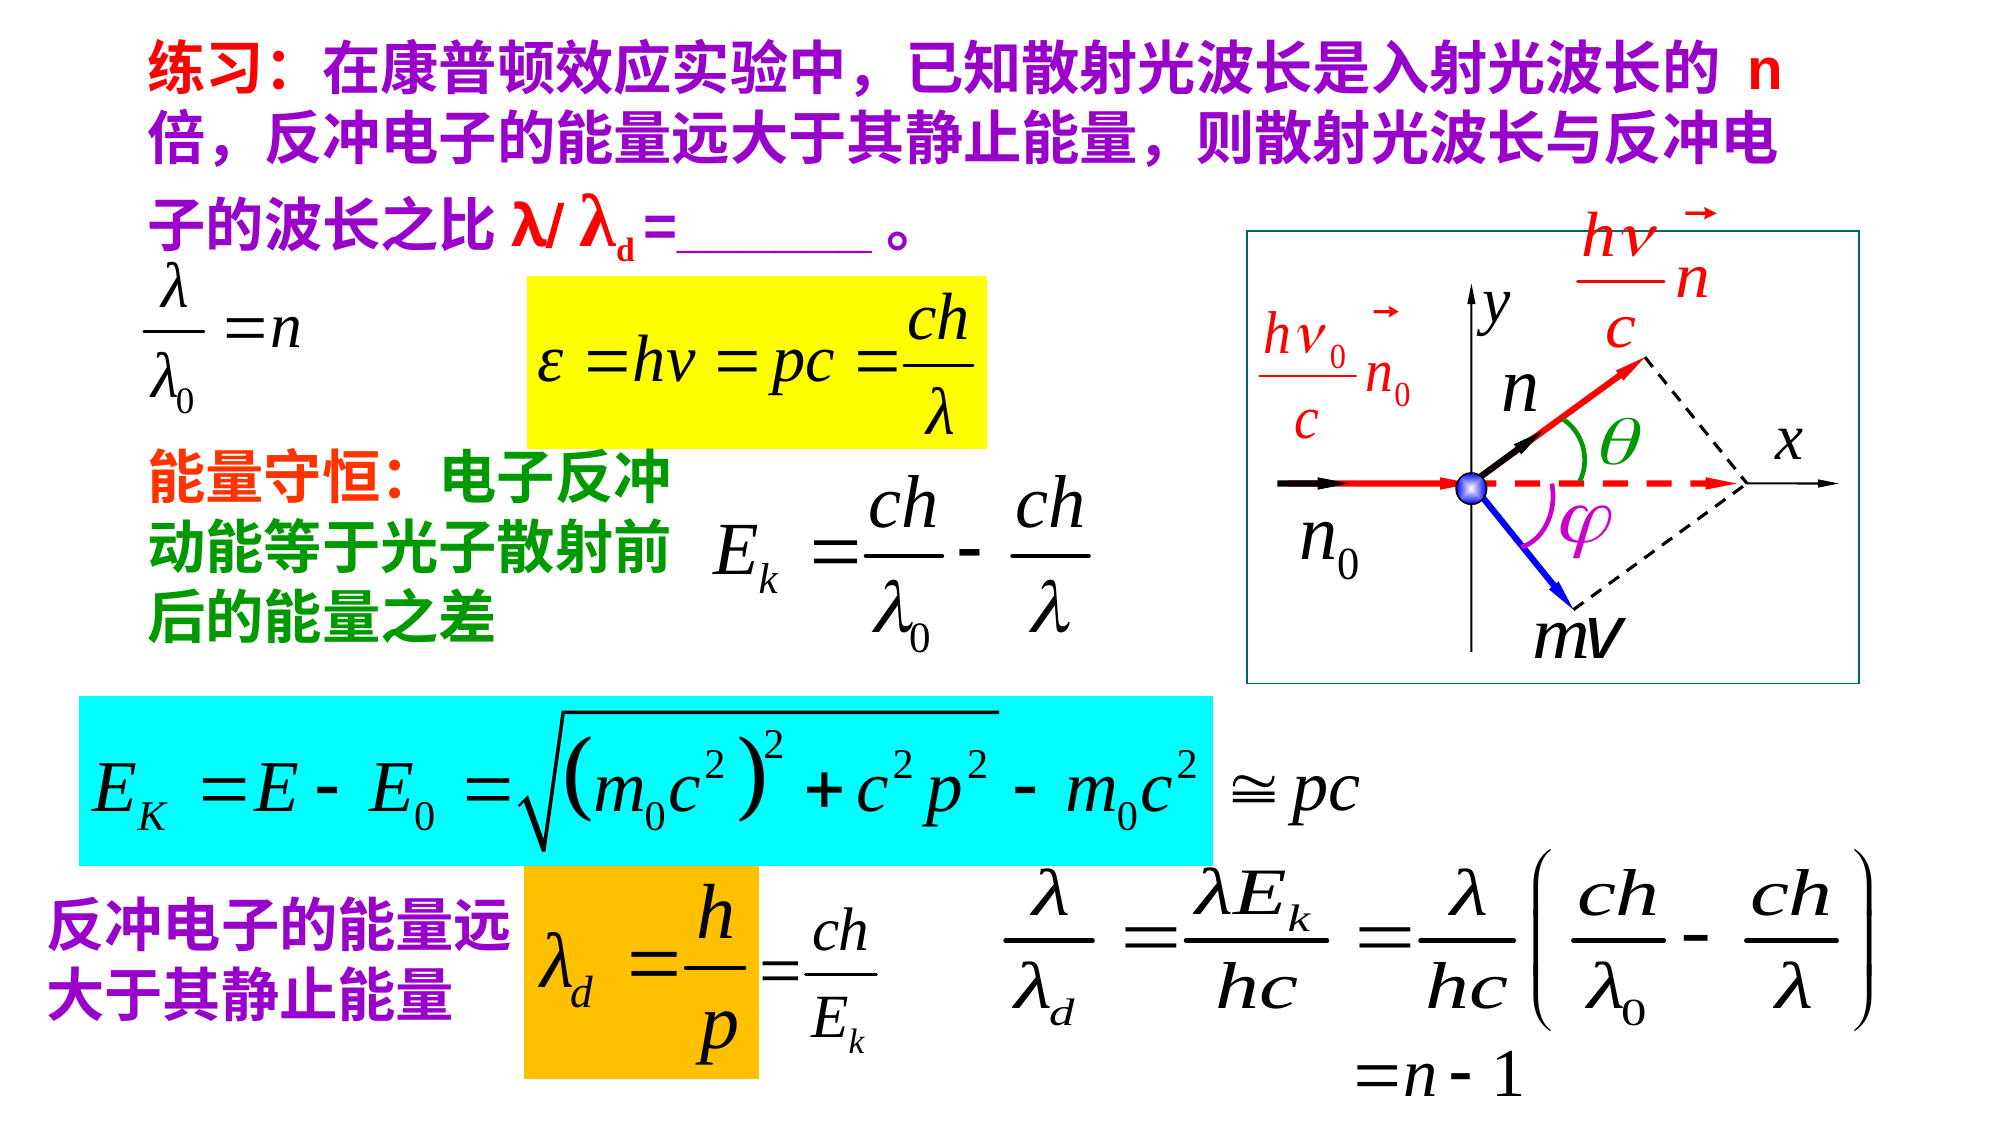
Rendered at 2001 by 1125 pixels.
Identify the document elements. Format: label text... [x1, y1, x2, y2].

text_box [699, 455, 1104, 669]
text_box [747, 891, 891, 1067]
text_box 练习：在康普顿效应实验中，已知散射光波长是入射光波长的 n倍，反冲电子的能量远大于其静止能量，则散射光波长与反冲电子的波长之比λ/ λd =______。 [132, 24, 1802, 276]
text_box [1339, 1032, 1535, 1114]
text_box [1214, 761, 1372, 841]
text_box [132, 246, 314, 429]
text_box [990, 835, 1899, 1046]
text_box 能量守恒：电子反冲动能等于光子散射前后的能量之差 [132, 433, 693, 658]
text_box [78, 695, 1214, 867]
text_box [1246, 195, 1860, 684]
text_box 反冲电子的能量远大于其静止能量 [31, 880, 519, 1036]
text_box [527, 275, 988, 450]
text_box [524, 874, 760, 1079]
